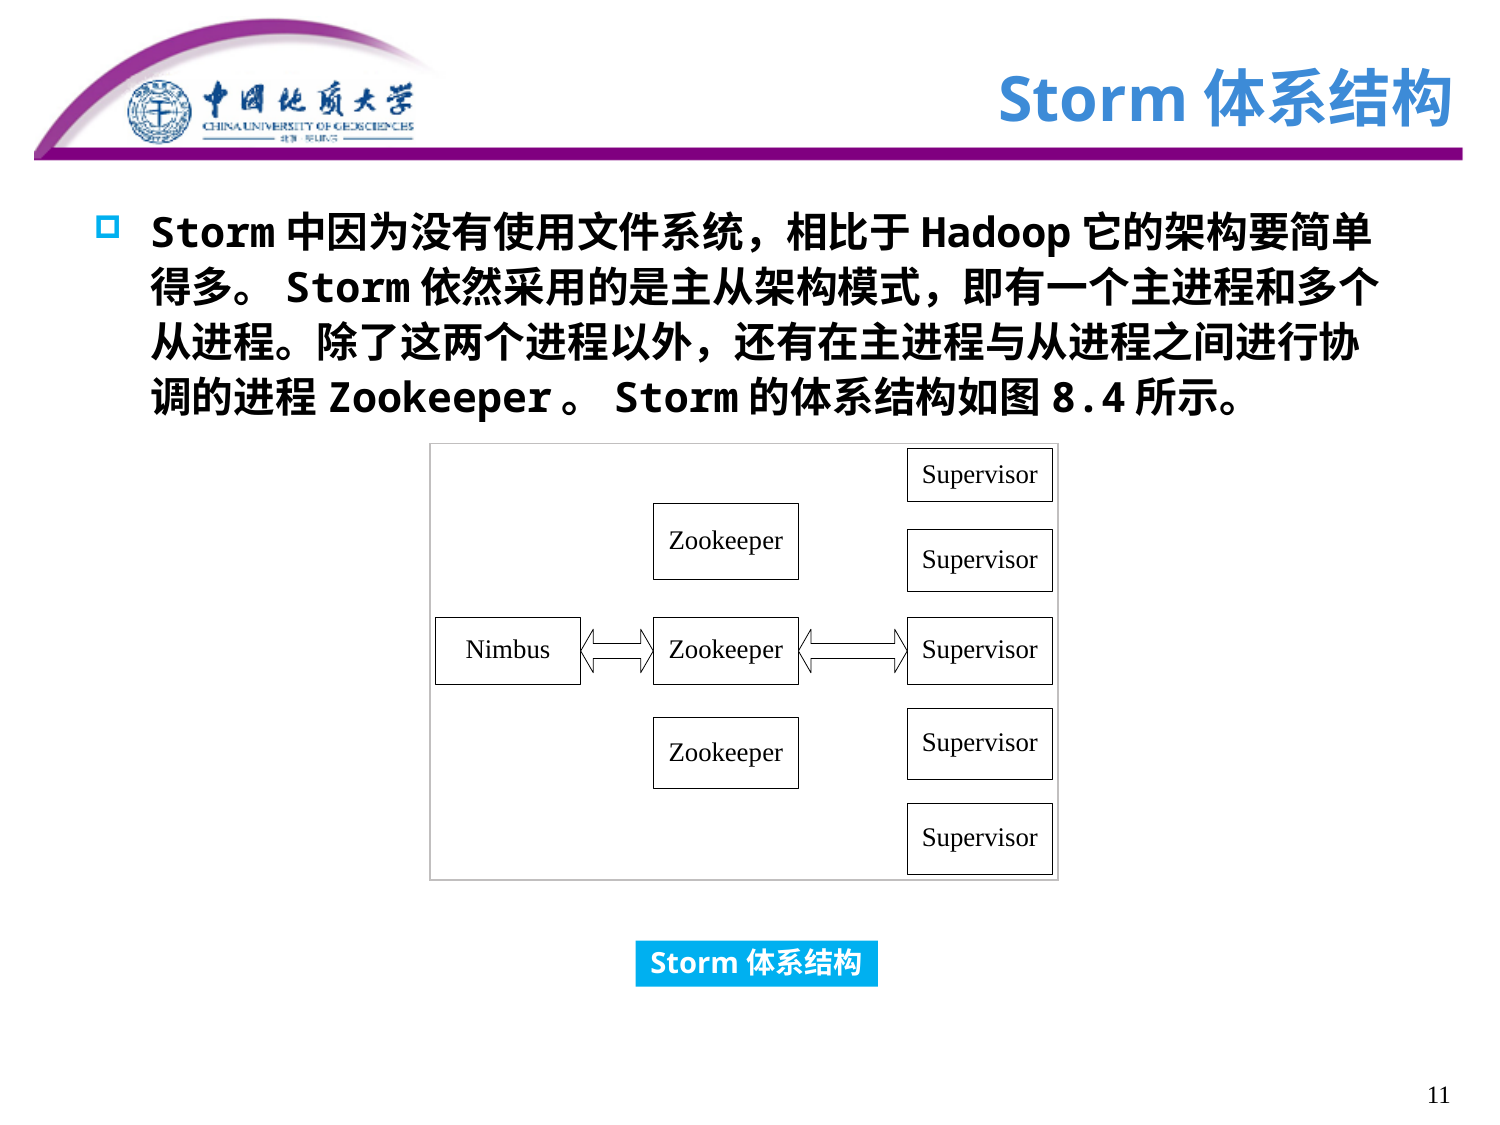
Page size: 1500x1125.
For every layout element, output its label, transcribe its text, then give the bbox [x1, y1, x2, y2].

list Storm中因为没有使用文件系统，相比于Hadoop它的架构要简单得多。Storm依然采用的是主从架构模式，即有一个主进程和多个从进程。除了这两个进程以外，还有在主进程与从进程之间进行协调的进程Zookeeper。Storm的体系结构如图8.4所示。 [76, 192, 1400, 972]
title Storm体系结构 [159, 54, 1471, 149]
text_box Storm体系结构 [635, 940, 878, 987]
picture [34, 16, 1466, 173]
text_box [430, 444, 1058, 880]
